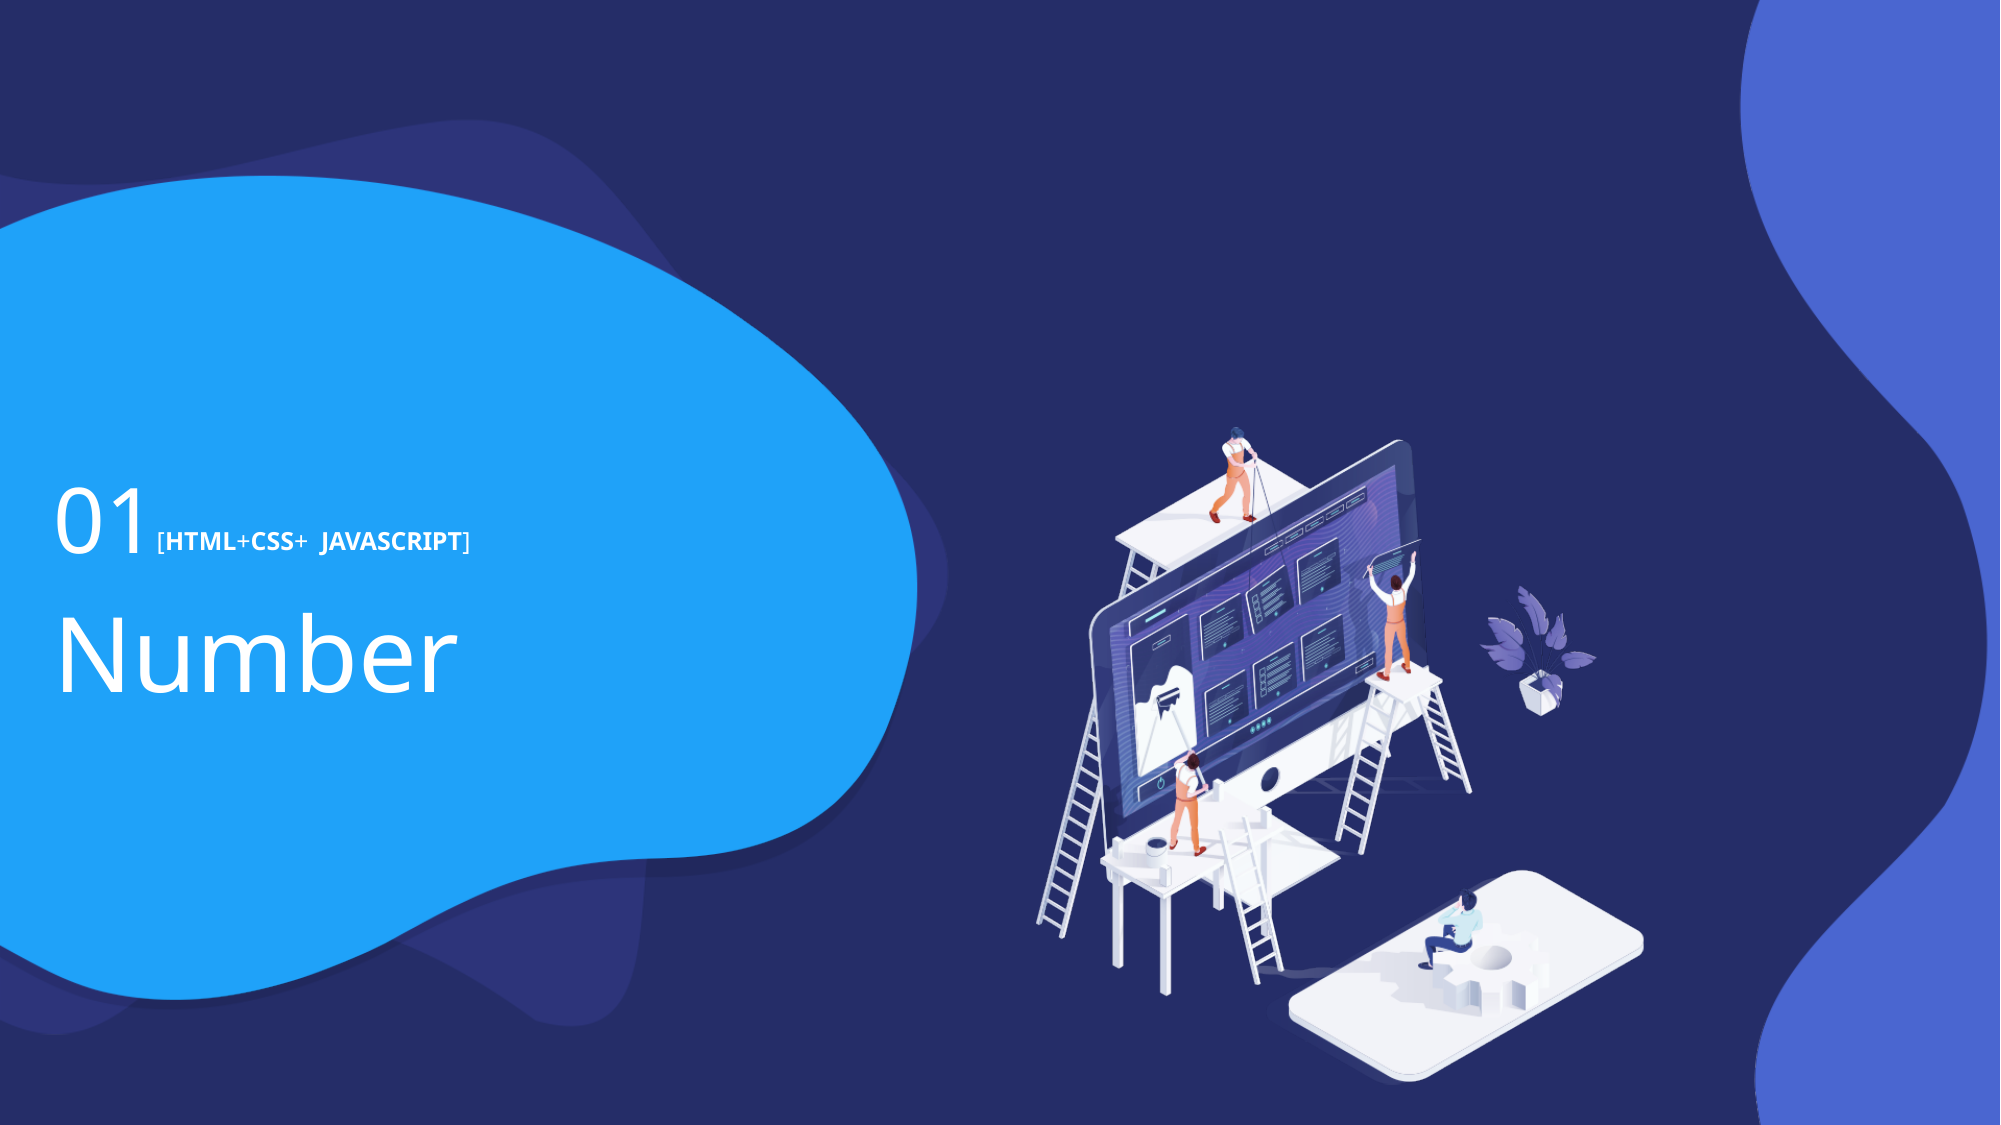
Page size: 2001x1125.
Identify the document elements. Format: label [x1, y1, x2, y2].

text_box [0, 0, 2000, 1125]
